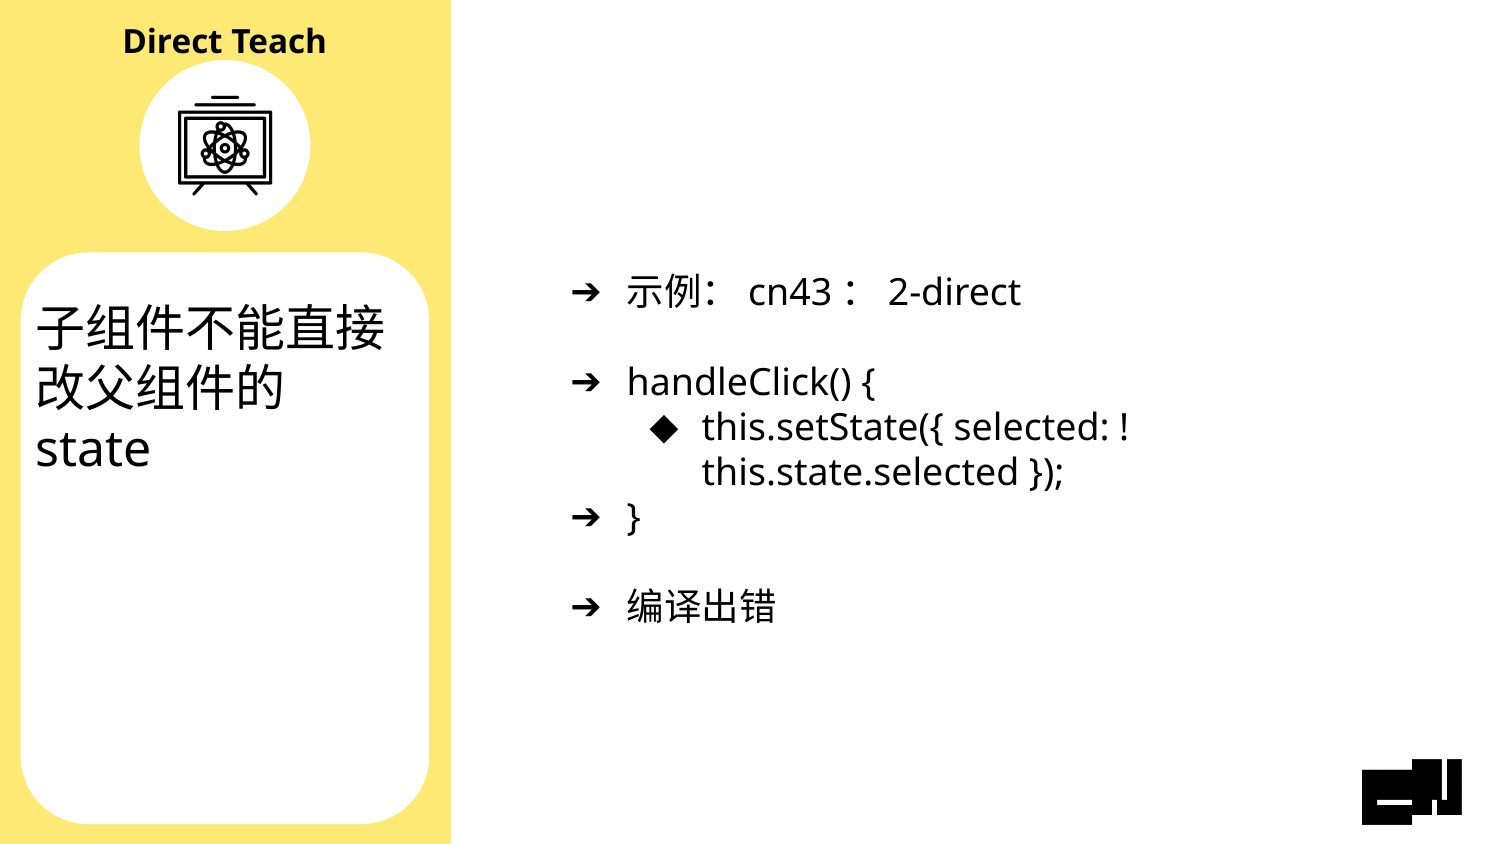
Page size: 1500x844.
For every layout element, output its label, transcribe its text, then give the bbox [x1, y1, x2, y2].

list 示例：cn43：2-direct handleClick() { this.setState({ selected: !this.state.selected }); } 编译出错 [536, 252, 1410, 759]
title 子组件不能直接改父组件的 state [20, 281, 430, 792]
picture [173, 93, 277, 198]
picture [1362, 759, 1462, 825]
